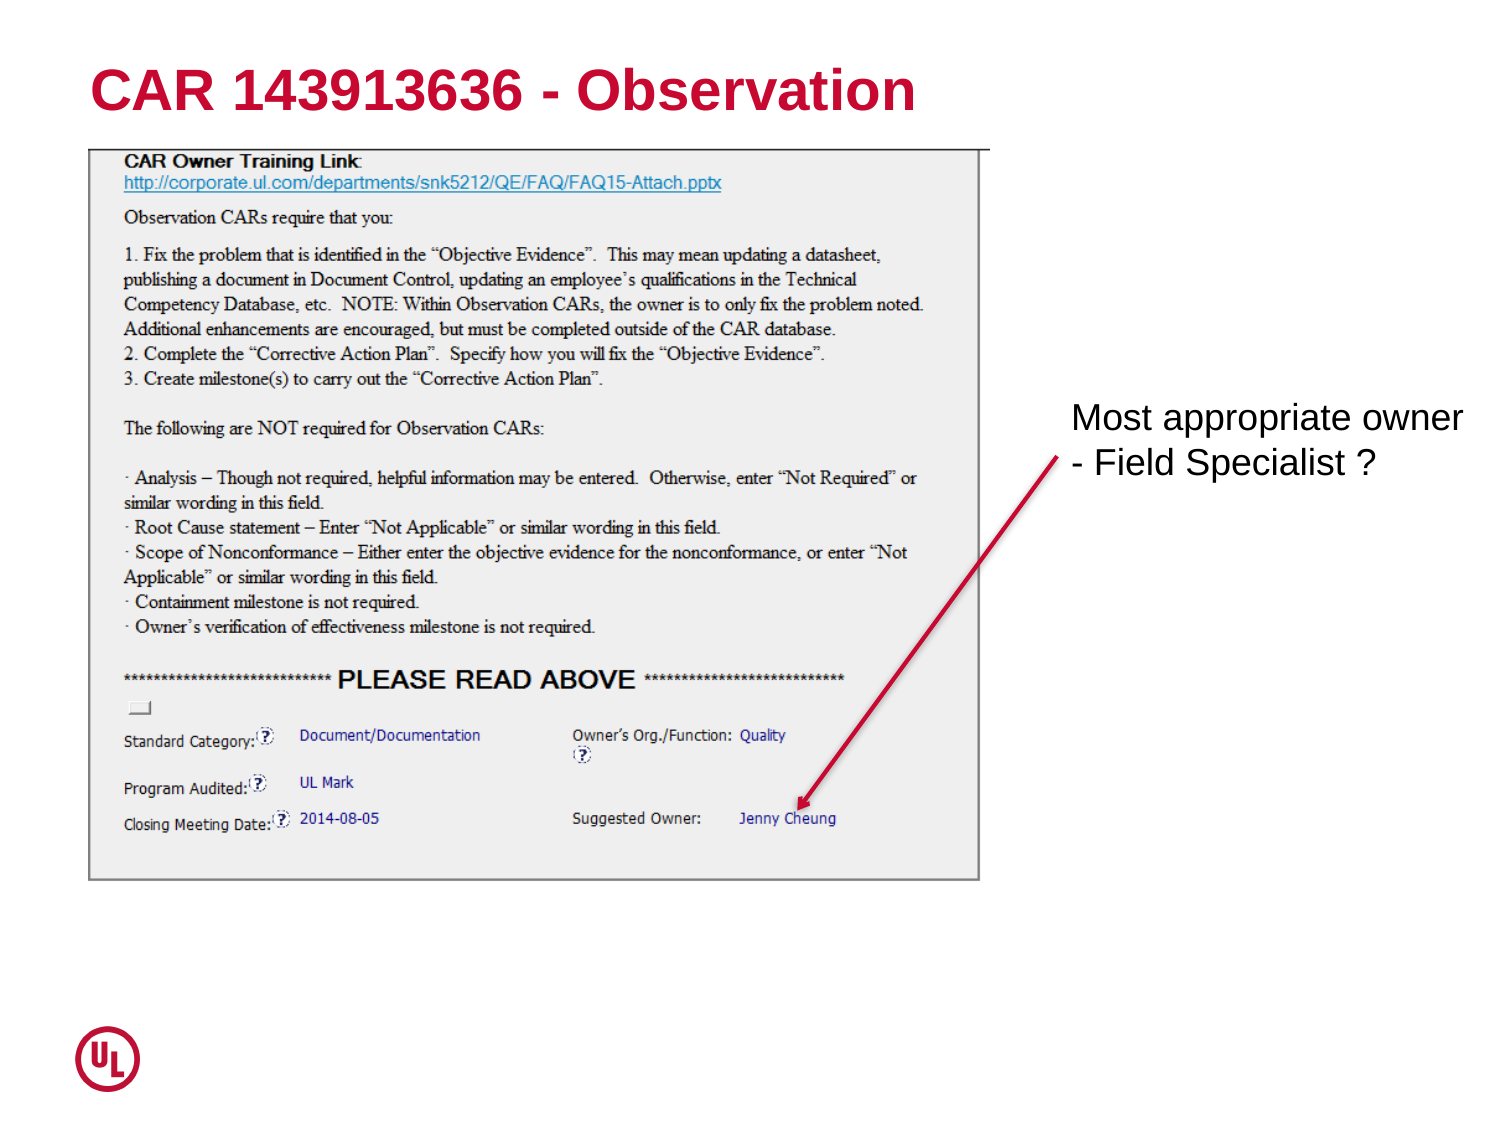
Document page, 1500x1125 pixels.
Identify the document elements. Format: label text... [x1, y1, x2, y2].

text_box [796, 455, 1058, 811]
picture [88, 148, 990, 886]
picture [75, 1026, 140, 1092]
text_box Most appropriate owner - Field Specialist ? [1056, 385, 1479, 490]
title CAR 143913636 - Observation [75, 45, 1425, 138]
